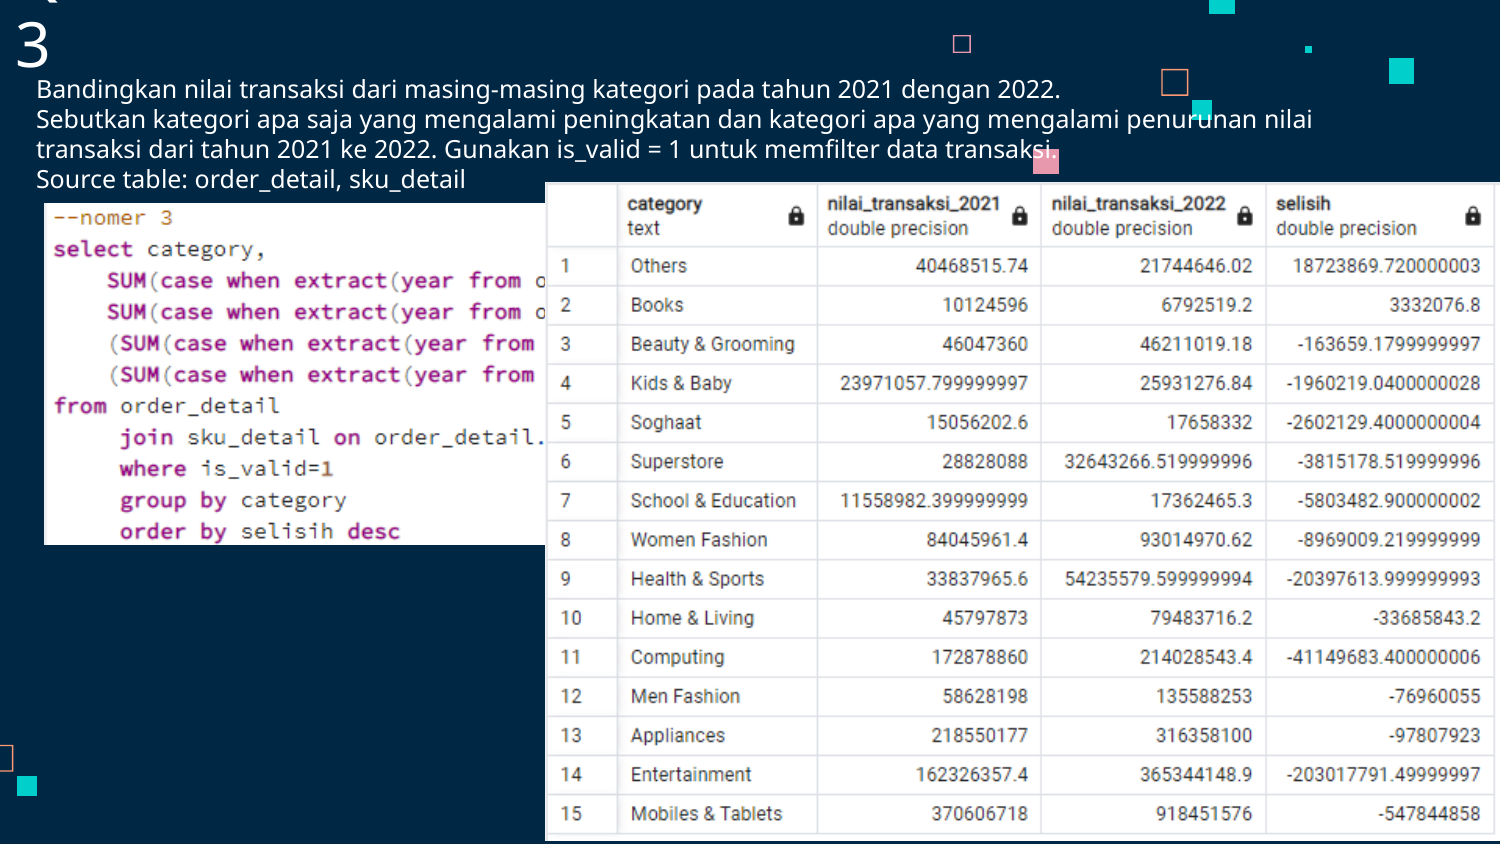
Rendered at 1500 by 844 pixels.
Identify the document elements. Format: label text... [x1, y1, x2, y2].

picture [44, 182, 1500, 841]
list Bandingkan nilai transaksi dari masing-masing kategori pada tahun 2021 dengan 2022. Sebutkan kategori apa saja yang mengalami peningkatan dan kategori apa yang mengalami penurunan nilai transaksi dari tahun 2021 ke 2022. Gunakan is_valid = 1 untuk memfilter data transaksi. Source table: order_detail, sku_detail [21, 58, 1433, 204]
title QUESTION 3 [0, 0, 370, 95]
